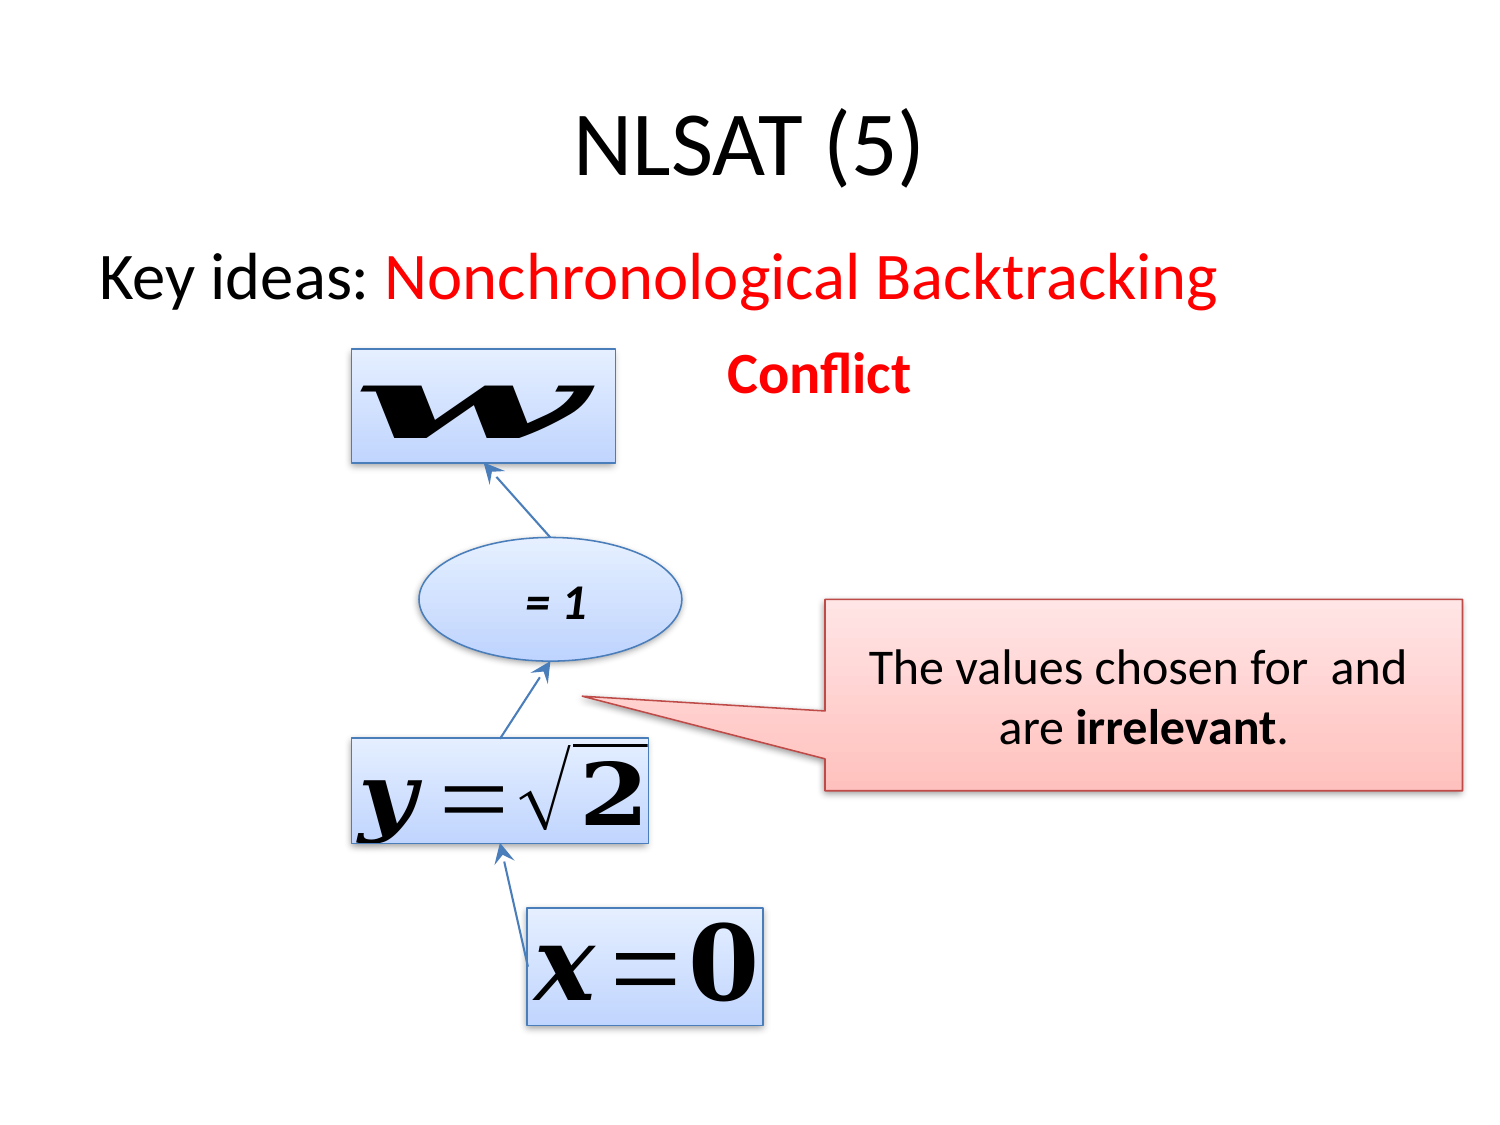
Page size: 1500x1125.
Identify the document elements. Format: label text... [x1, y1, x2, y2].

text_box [499, 842, 563, 926]
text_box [483, 462, 551, 538]
list Key ideas: Nonchronological Backtracking [83, 224, 1497, 413]
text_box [499, 660, 551, 740]
title NLSAT (5) [74, 44, 1426, 233]
